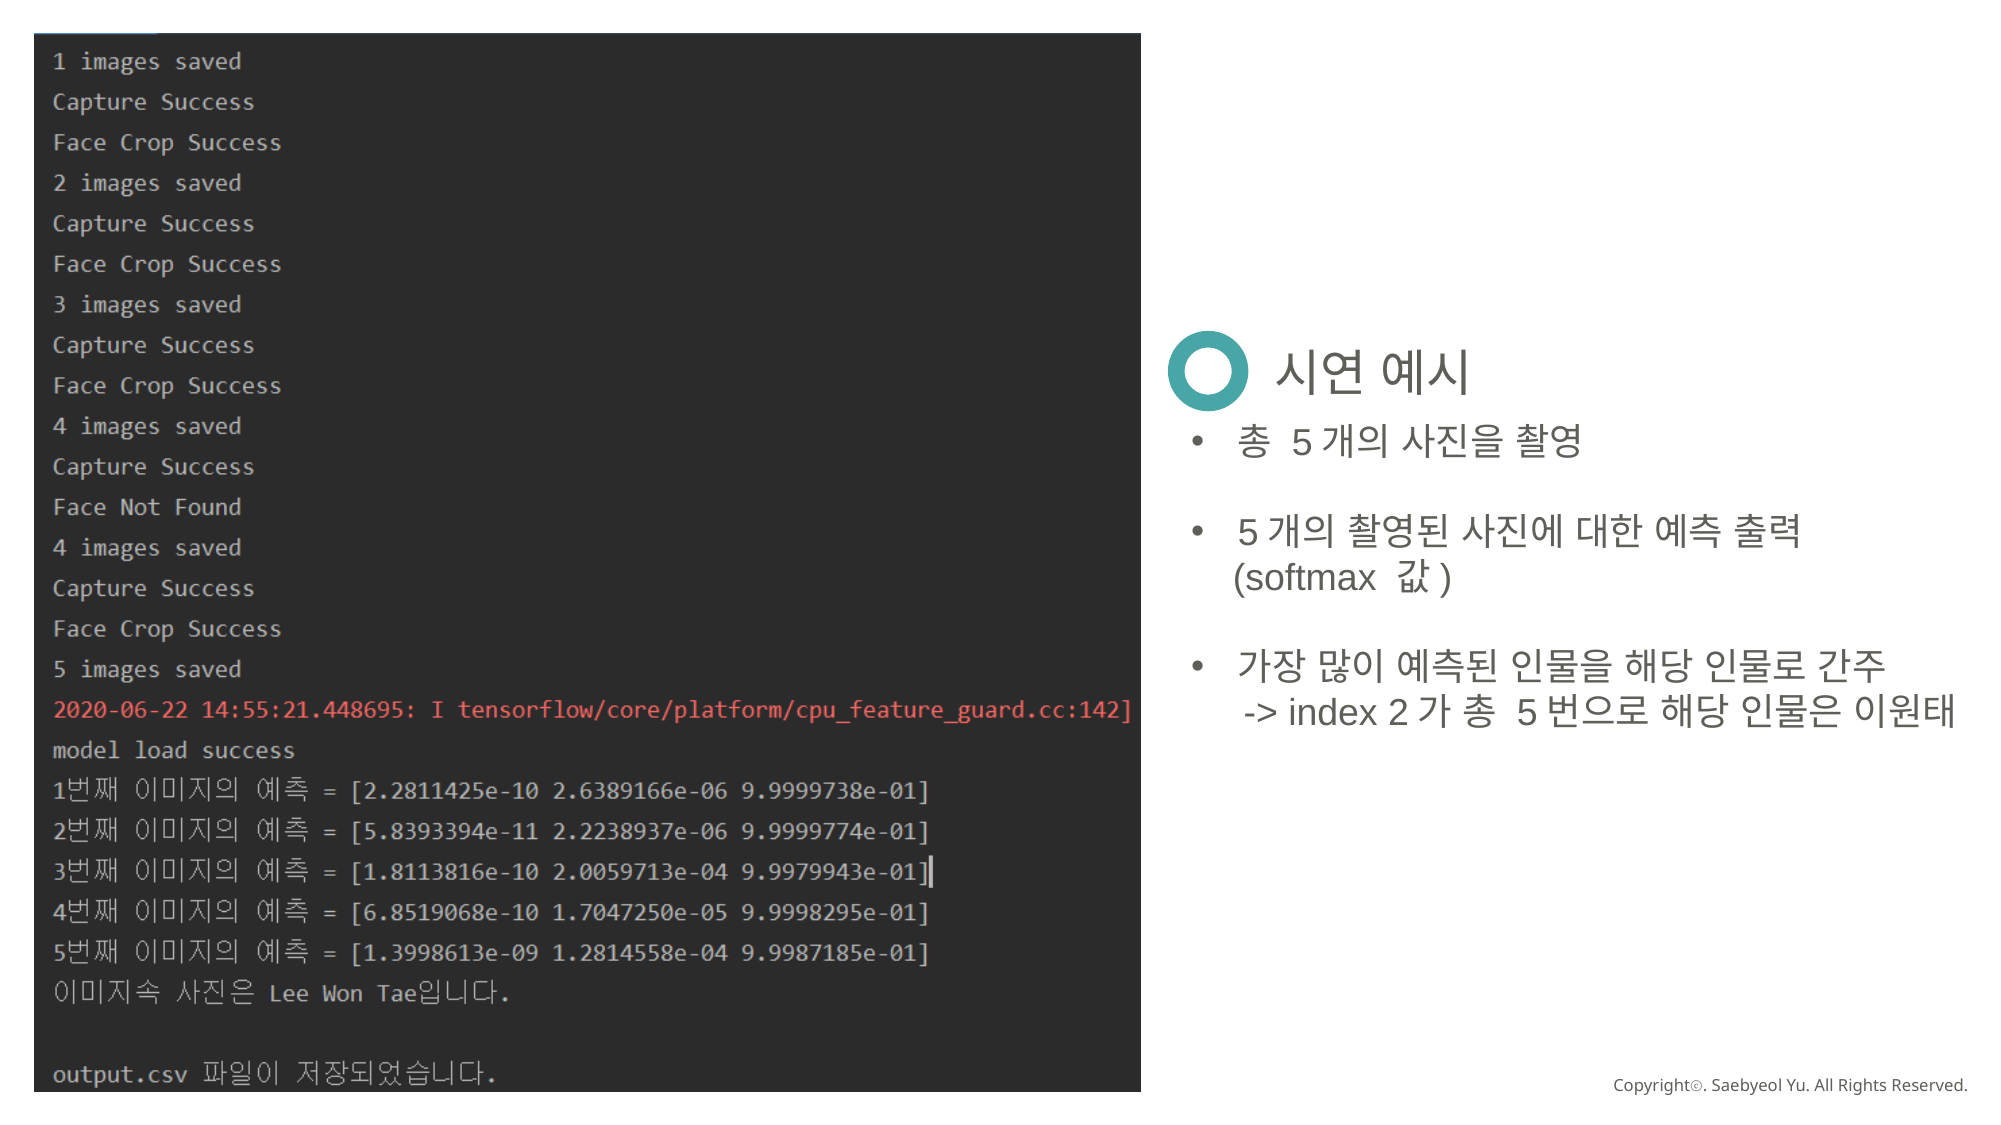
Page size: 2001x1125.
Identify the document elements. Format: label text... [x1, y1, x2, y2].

picture [34, 33, 1141, 1092]
text_box 총 5개의 사진을 촬영 5개의 촬영된 사진에 대한 예측 출력 (softmax 값) 가장 많이 예측된 인물을 해당 인물로 간주 -> index 2가 총 5번으로 해당 인물은 이원태 [1176, 410, 2000, 786]
text_box 시연 예시 [1259, 333, 1510, 409]
text_box [1175, 338, 1242, 404]
